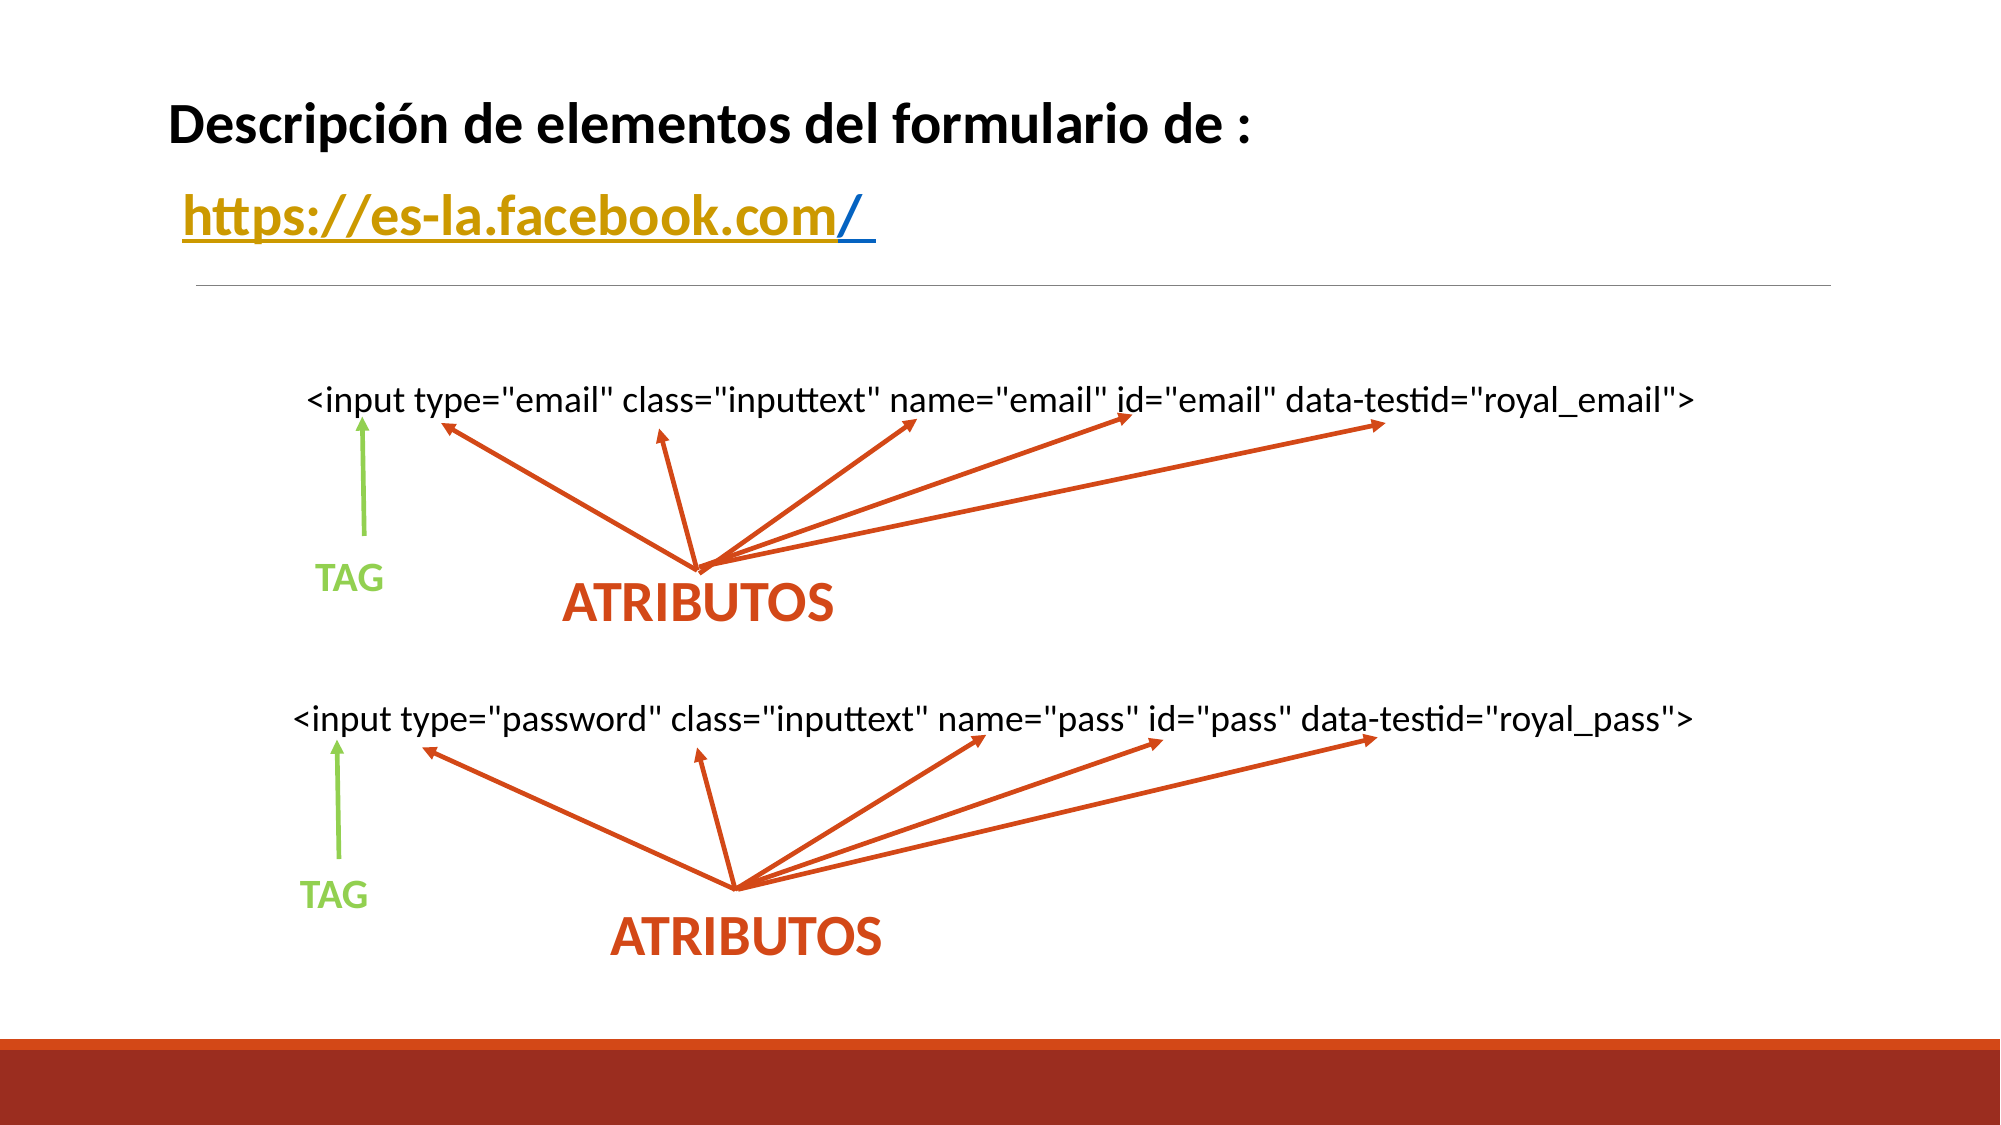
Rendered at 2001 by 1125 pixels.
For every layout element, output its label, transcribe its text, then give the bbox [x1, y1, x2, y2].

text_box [361, 416, 365, 537]
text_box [421, 746, 729, 890]
text_box ATRIBUTOS [547, 579, 918, 641]
text_box TAG [300, 541, 415, 607]
text_box <input type="password" class="inputtext" name="pass" id="pass" data-testid="royal_pass"> [171, 686, 1817, 747]
text_box Descripción de elementos del formulario de : https://es-la.facebook.com/ [154, 73, 1908, 255]
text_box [698, 414, 1134, 421]
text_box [336, 739, 340, 860]
text_box ATRIBUTOS [595, 898, 966, 975]
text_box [737, 736, 1379, 890]
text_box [440, 422, 694, 571]
text_box TAG [285, 859, 400, 924]
text_box <input type="email" class="inputtext" name="email" id="email" data-testid="royal_email"> [185, 367, 1817, 428]
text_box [731, 739, 735, 890]
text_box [698, 422, 1387, 568]
